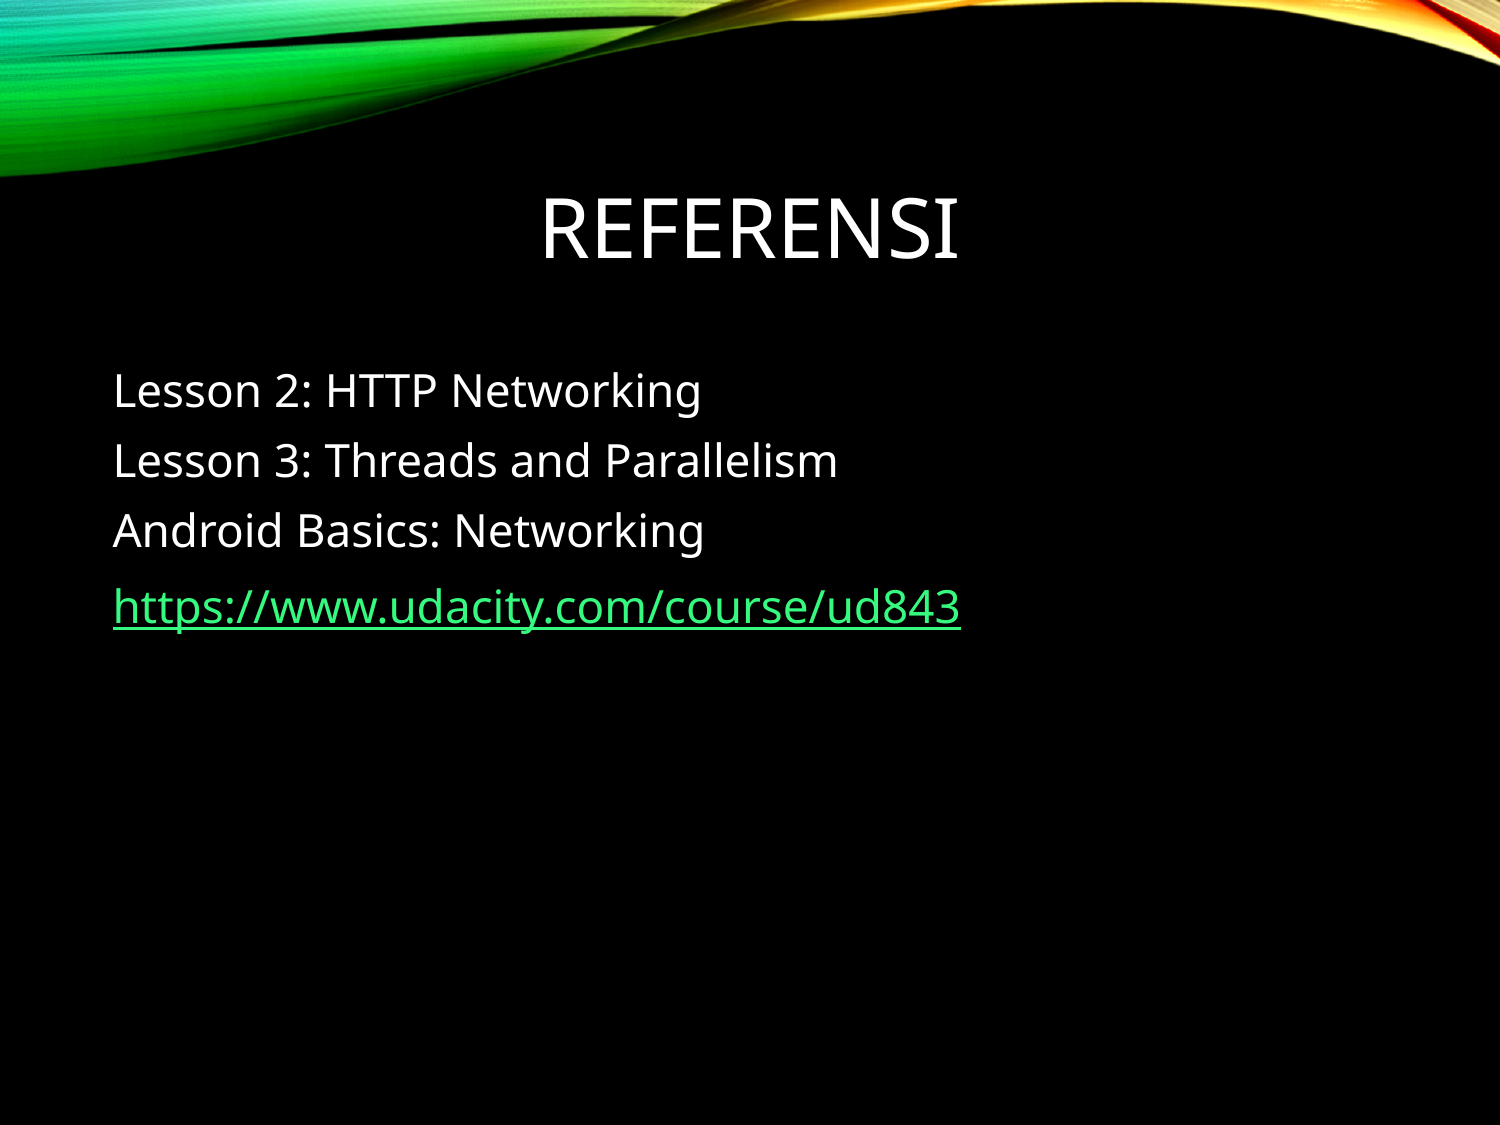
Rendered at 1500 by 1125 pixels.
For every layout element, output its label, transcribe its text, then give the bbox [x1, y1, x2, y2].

list Lesson 2: HTTP Networking Lesson 3: Threads and Parallelism Android Basics: Networking https://www.udacity.com/course/ud843 [97, 360, 1403, 1028]
picture [0, 0, 1500, 178]
title Referensi [97, 125, 1403, 338]
